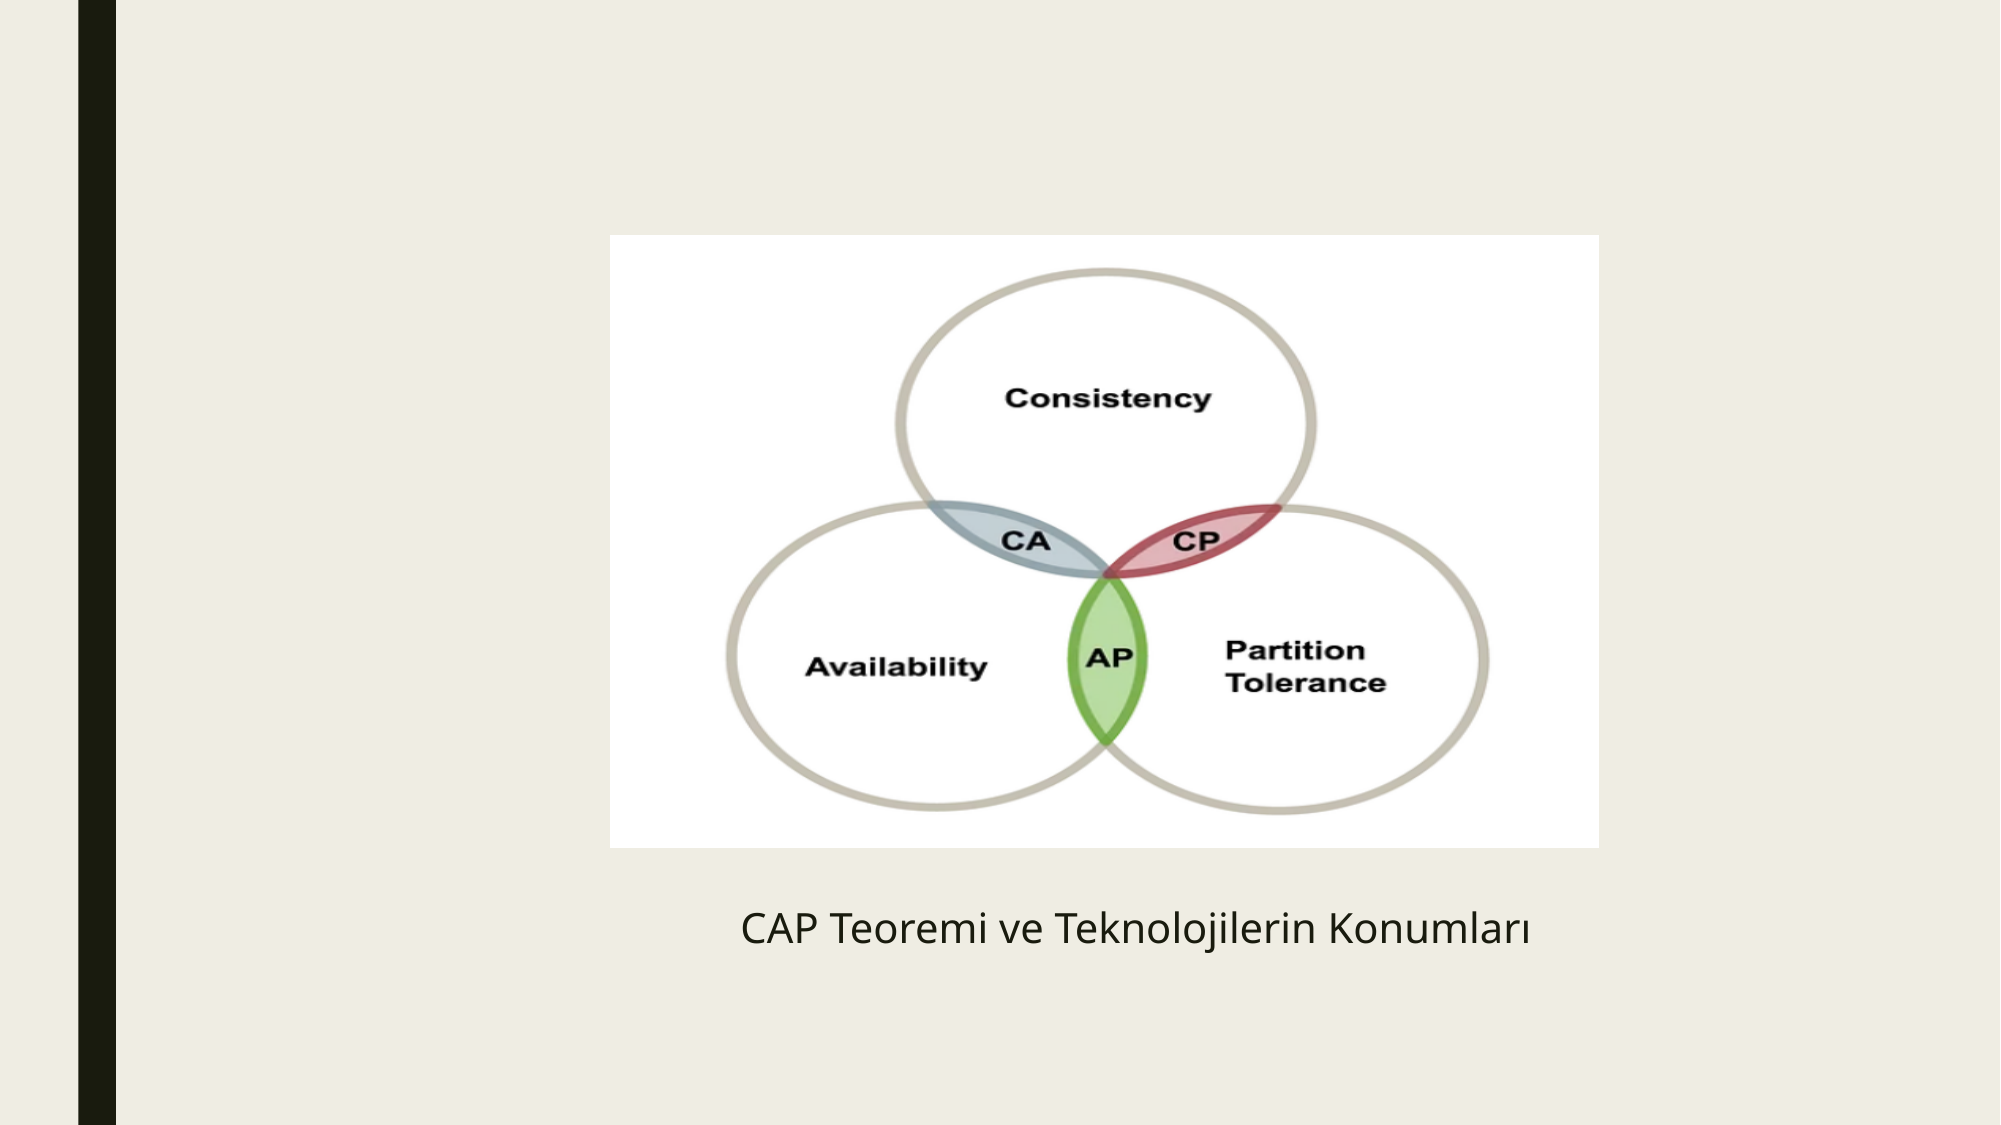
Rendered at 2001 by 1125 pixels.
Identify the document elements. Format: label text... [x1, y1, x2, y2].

list CAP Teoremi ve Teknolojilerin Konumları [225, 174, 1800, 963]
picture [610, 235, 1599, 848]
